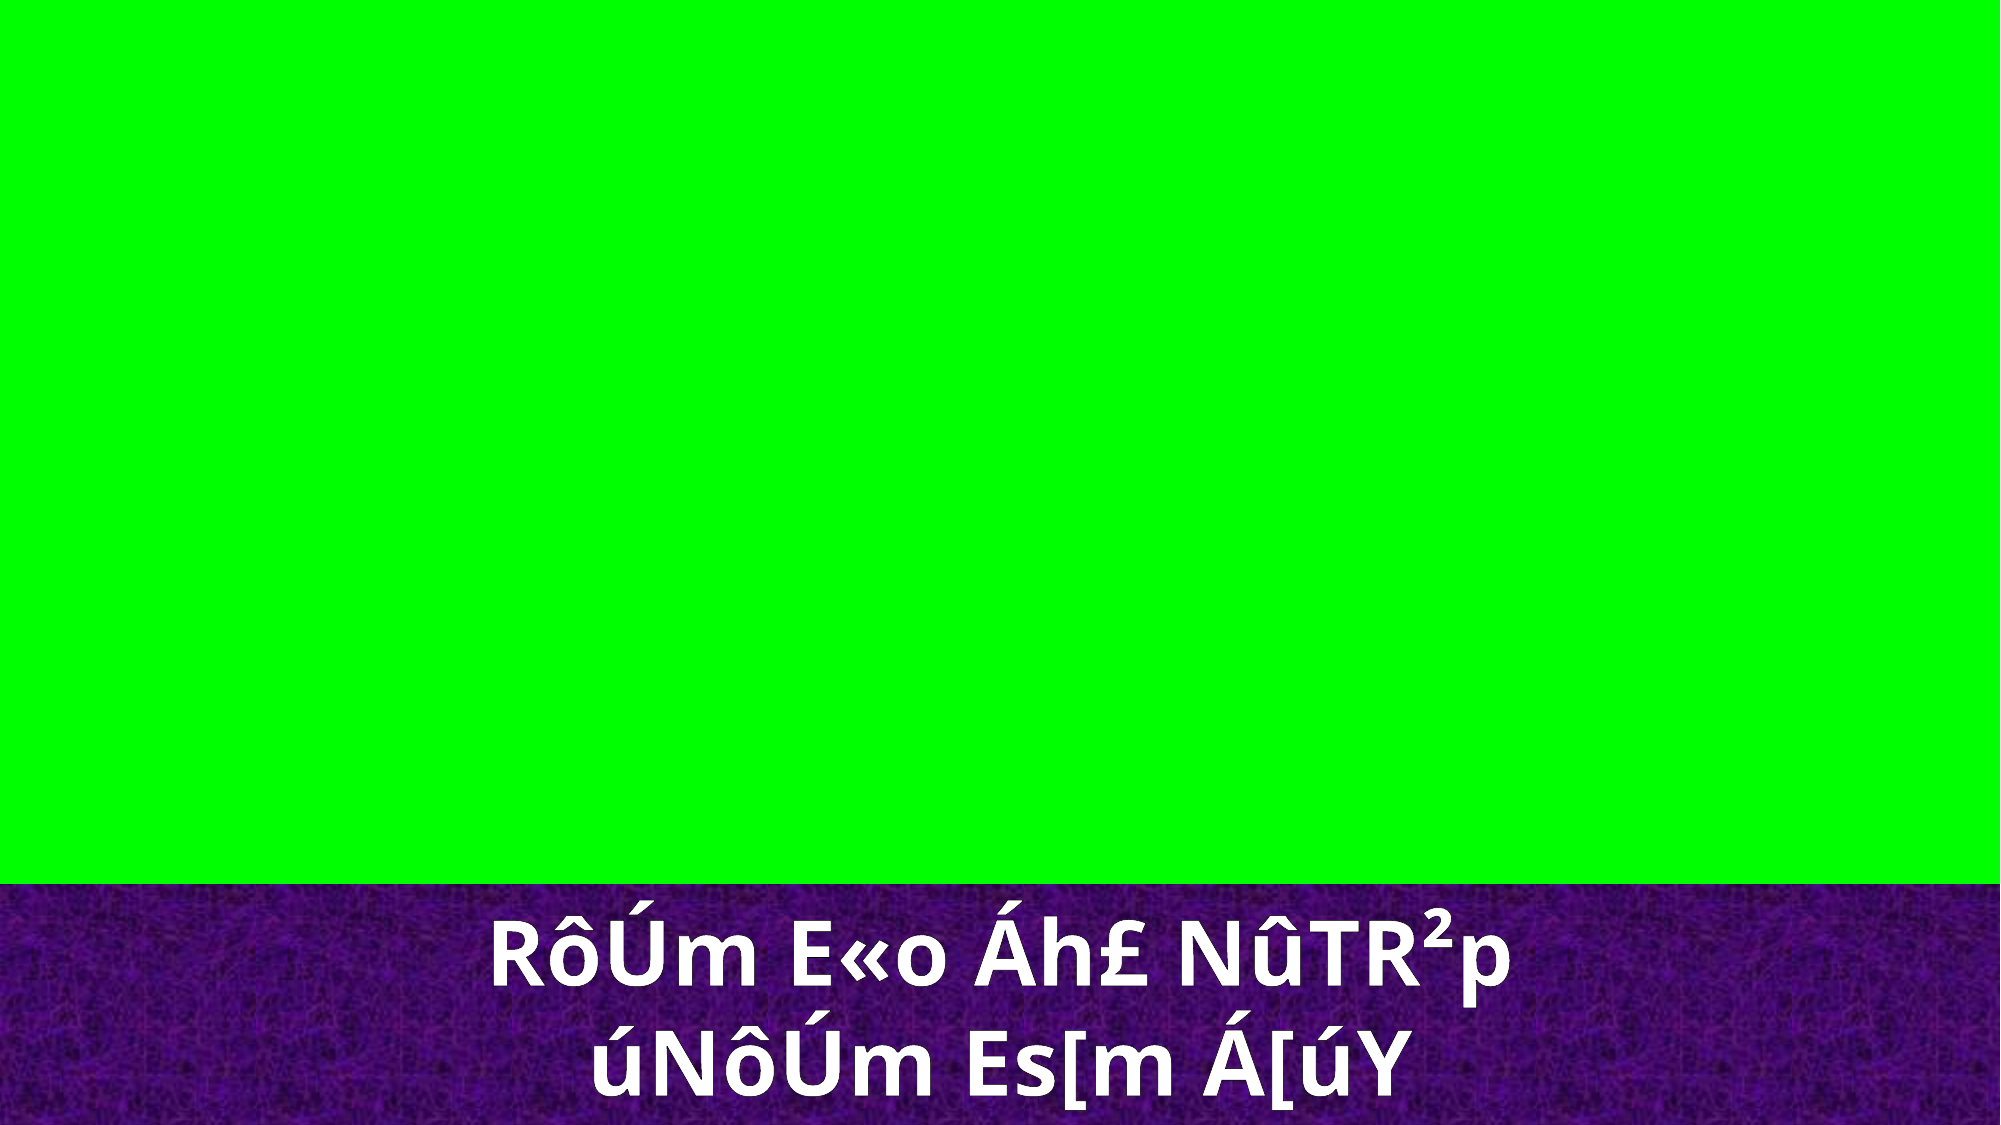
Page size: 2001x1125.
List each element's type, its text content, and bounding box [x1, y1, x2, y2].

text_box RôÚm E«o Áh£ NûTR²p úNôÚm Es[m Á[úY [0, 886, 2000, 1122]
